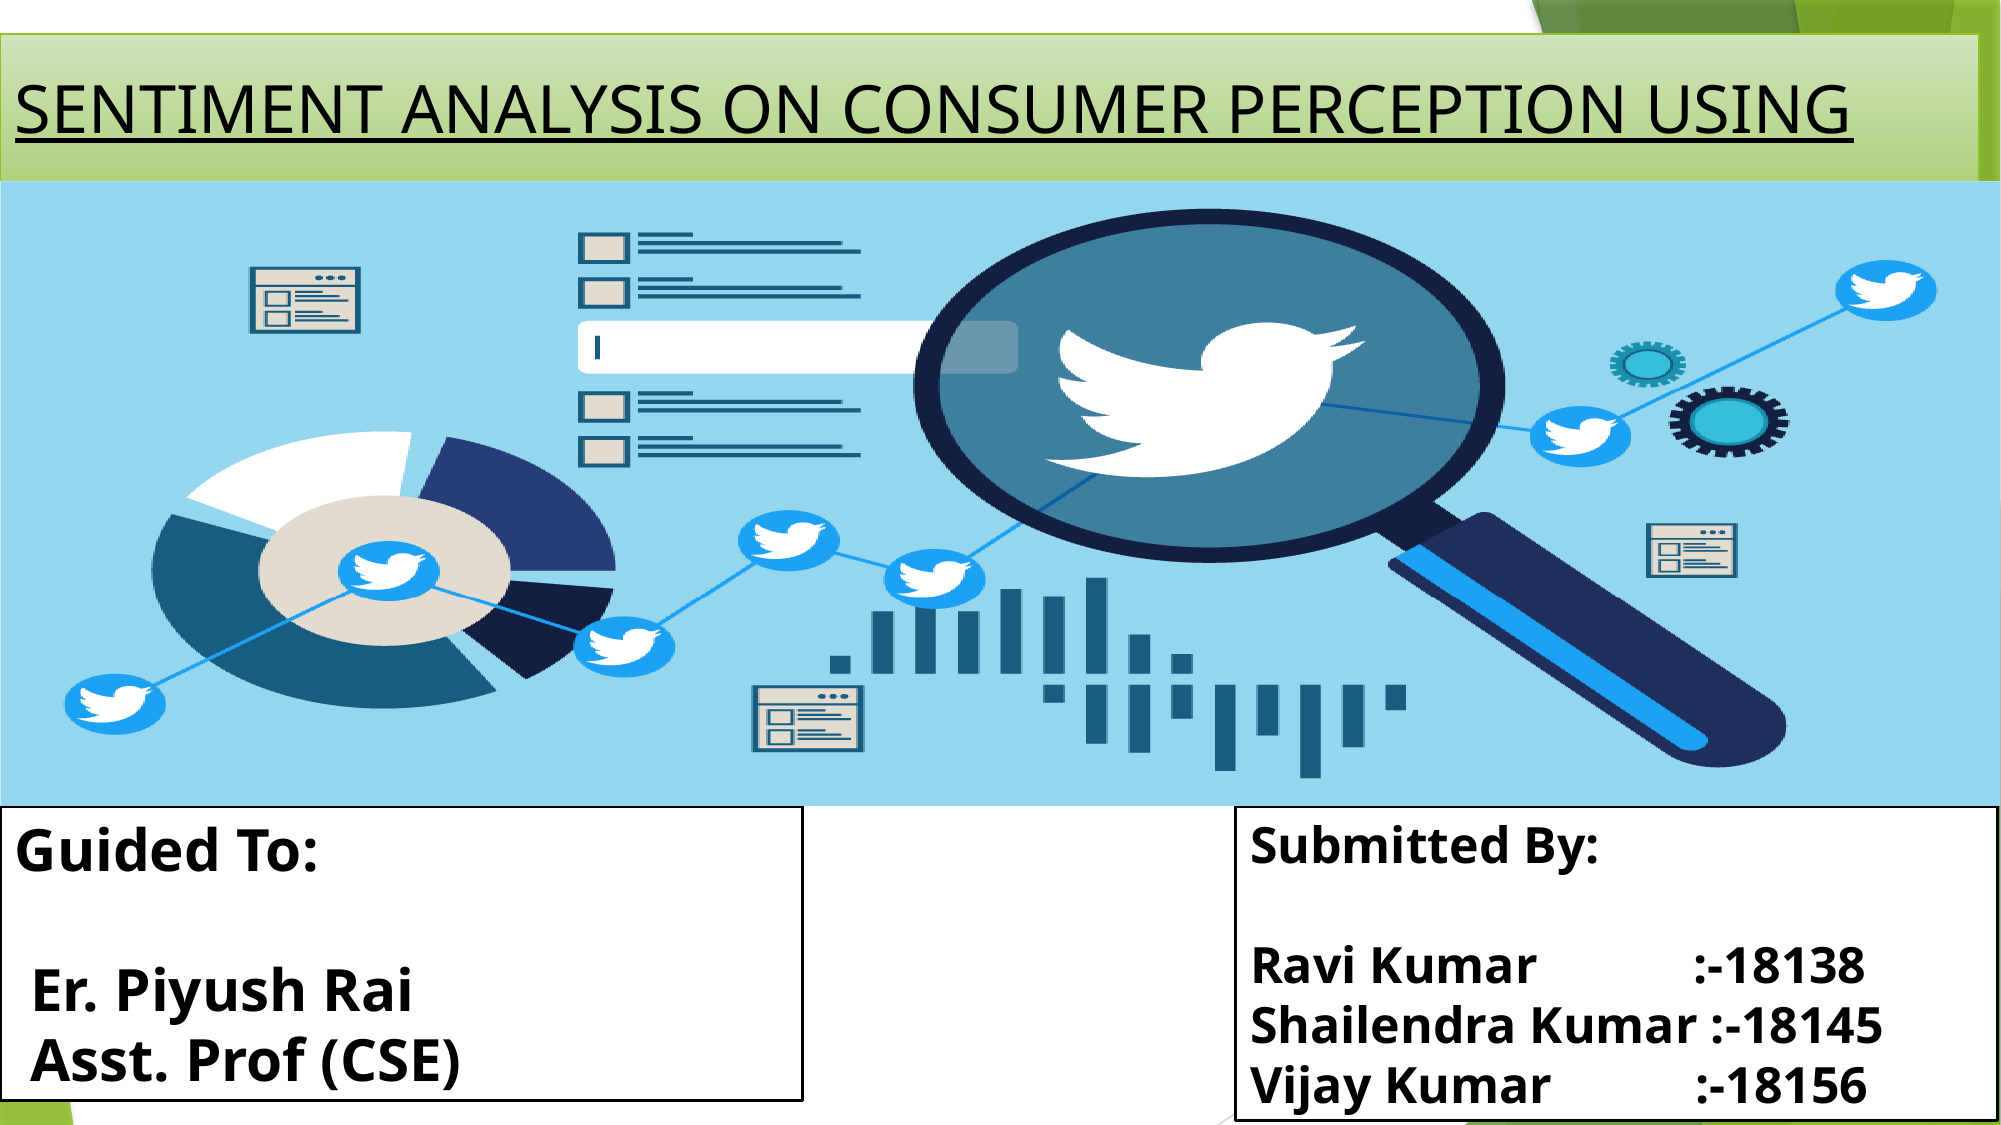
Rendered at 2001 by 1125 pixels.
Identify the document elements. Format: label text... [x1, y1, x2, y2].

text_box Guided To: Er. Piyush Rai Asst. Prof (CSE) [0, 818, 804, 1102]
picture [0, 181, 2000, 807]
text_box Submitted By: Ravi Kumar :-18138 Shailendra Kumar :-18145 Vijay Kumar :-18156 [1234, 818, 1999, 1122]
text_box SENTIMENT ANALYSIS ON CONSUMER PERCEPTION USING SOCIAL MEDIA [0, 33, 1980, 181]
